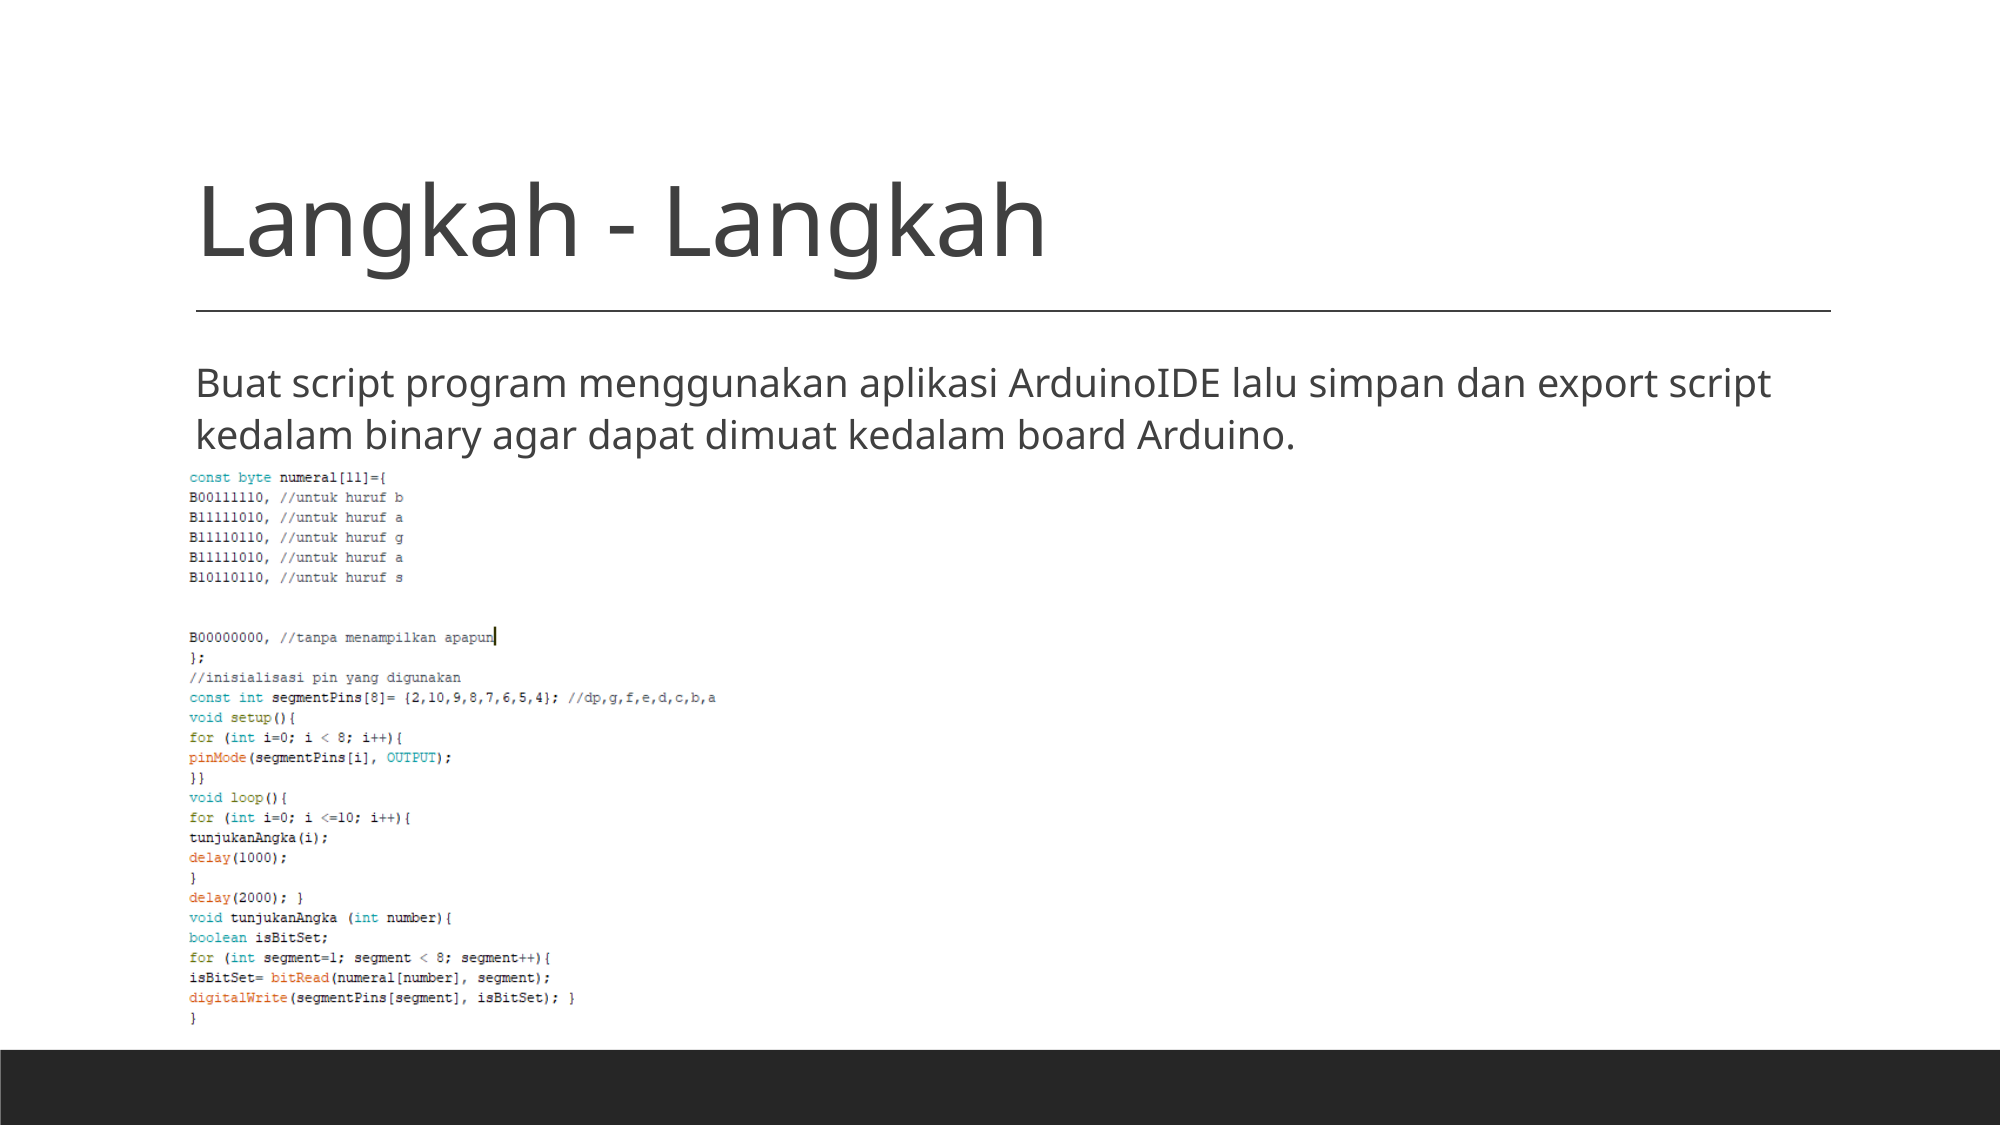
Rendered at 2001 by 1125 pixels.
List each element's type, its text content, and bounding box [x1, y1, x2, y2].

picture [179, 466, 865, 1039]
list Buat script program menggunakan aplikasi ArduinoIDE lalu simpan dan export script kedalam binary agar dapat dimuat kedalam board Arduino. [180, 345, 1830, 963]
title Langkah - Langkah [180, 47, 1830, 285]
